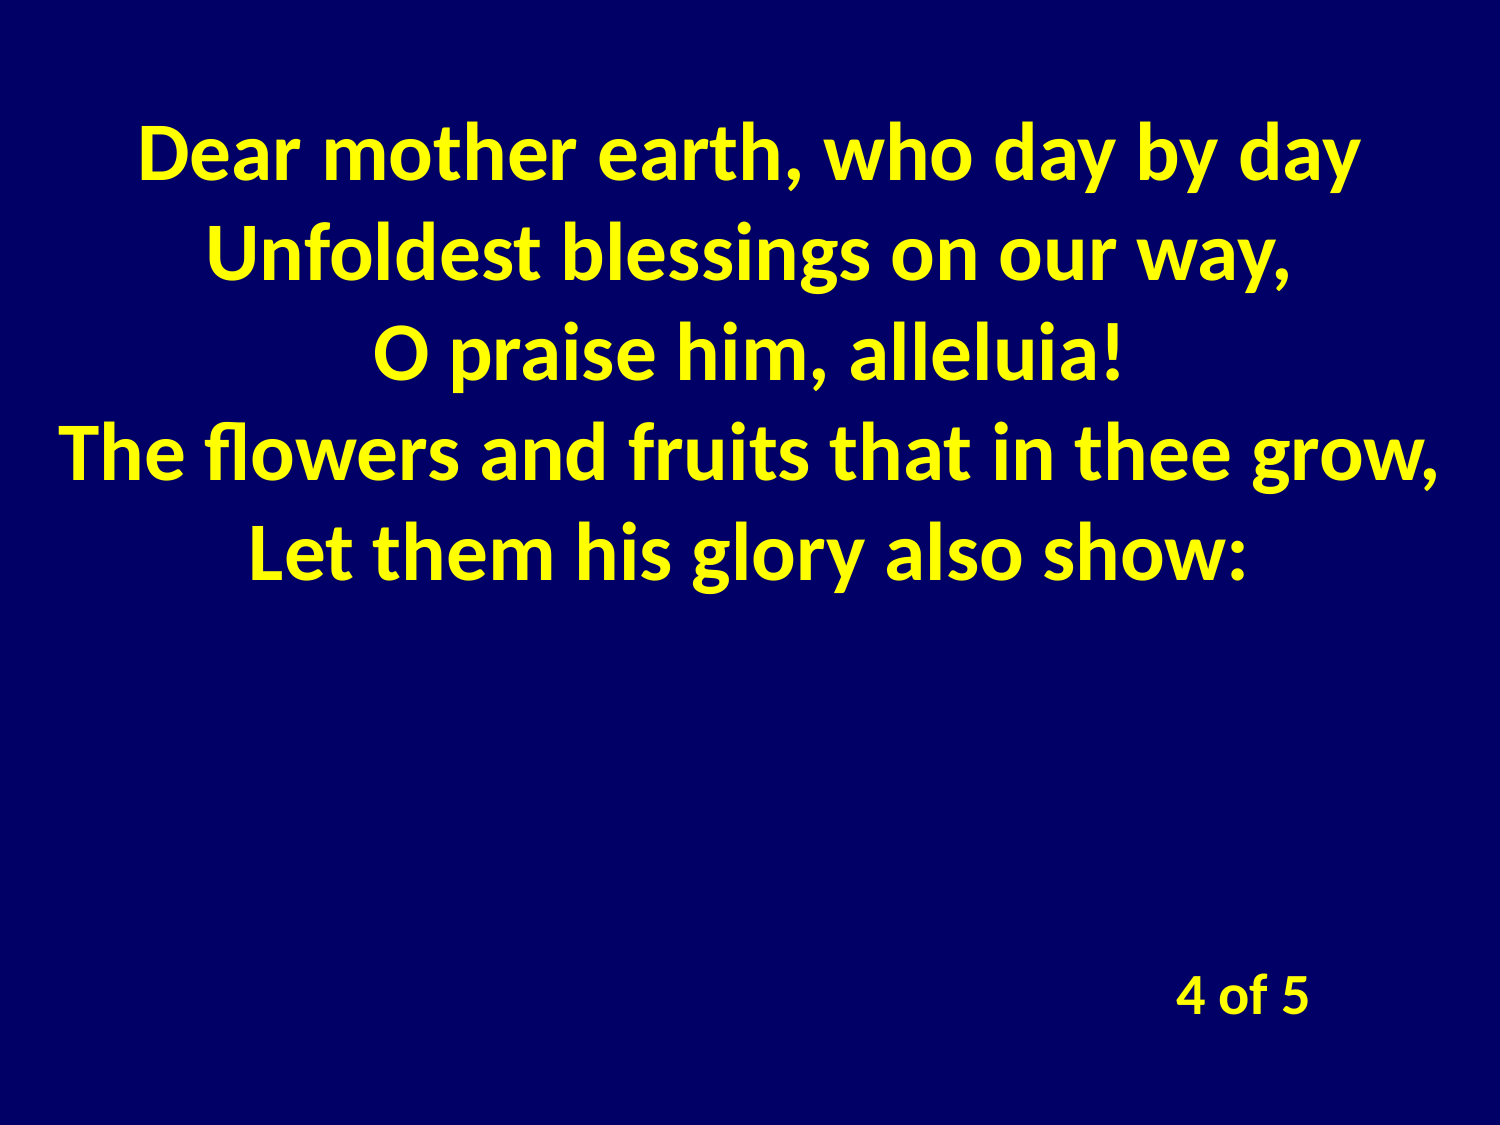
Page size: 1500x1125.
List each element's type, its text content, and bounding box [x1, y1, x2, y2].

text_box 4 of 5 [1161, 949, 1340, 1034]
text_box Dear mother earth, who day by day Unfoldest blessings on our way, O praise him, alleluia! The flowers and fruits that in thee grow, Let them his glory also show: [41, 90, 1459, 605]
